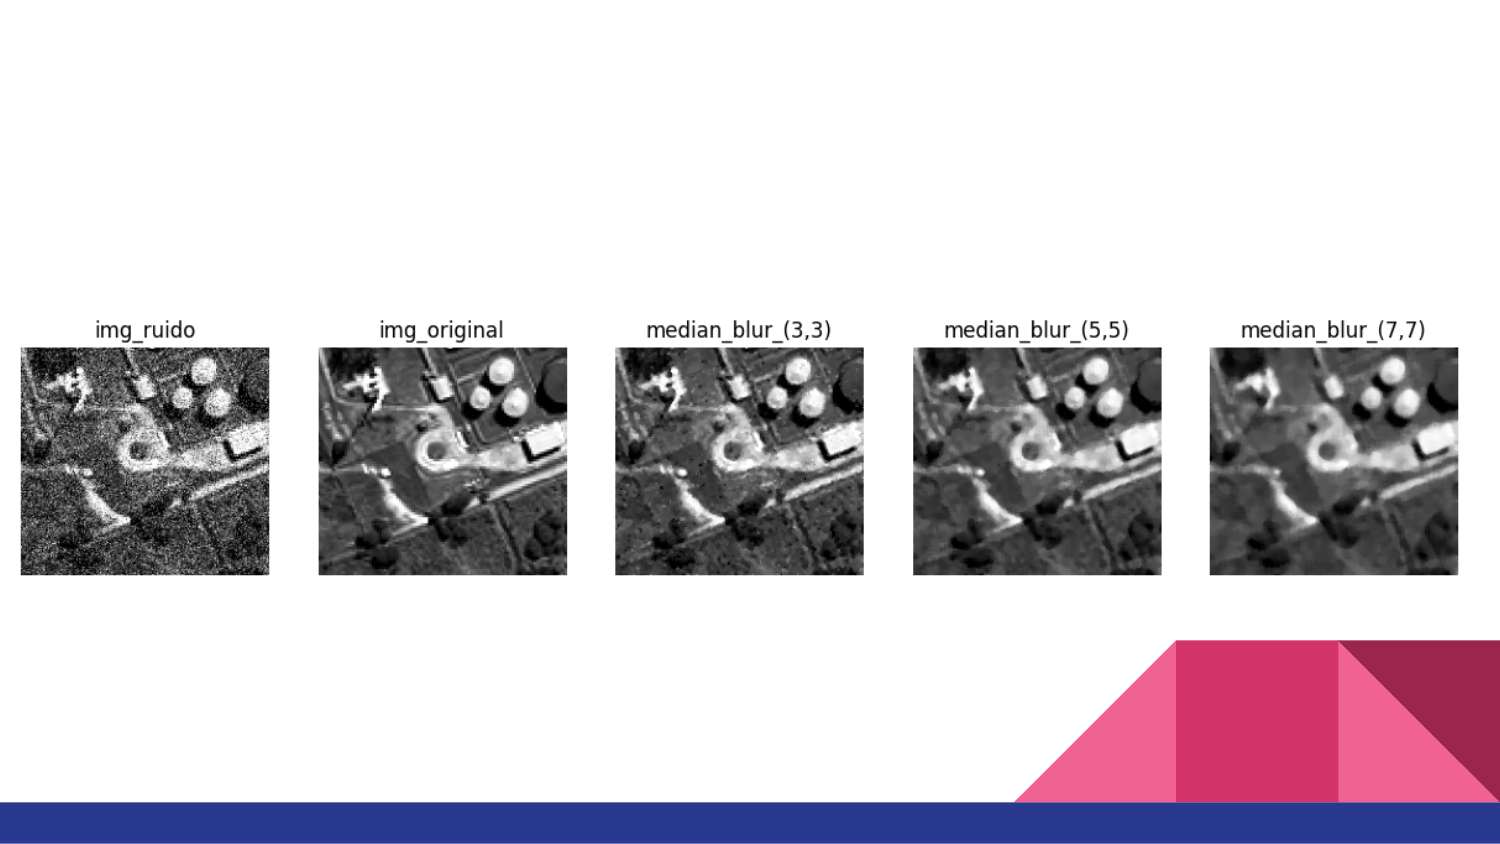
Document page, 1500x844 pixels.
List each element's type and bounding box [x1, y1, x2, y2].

picture [16, 313, 1467, 585]
